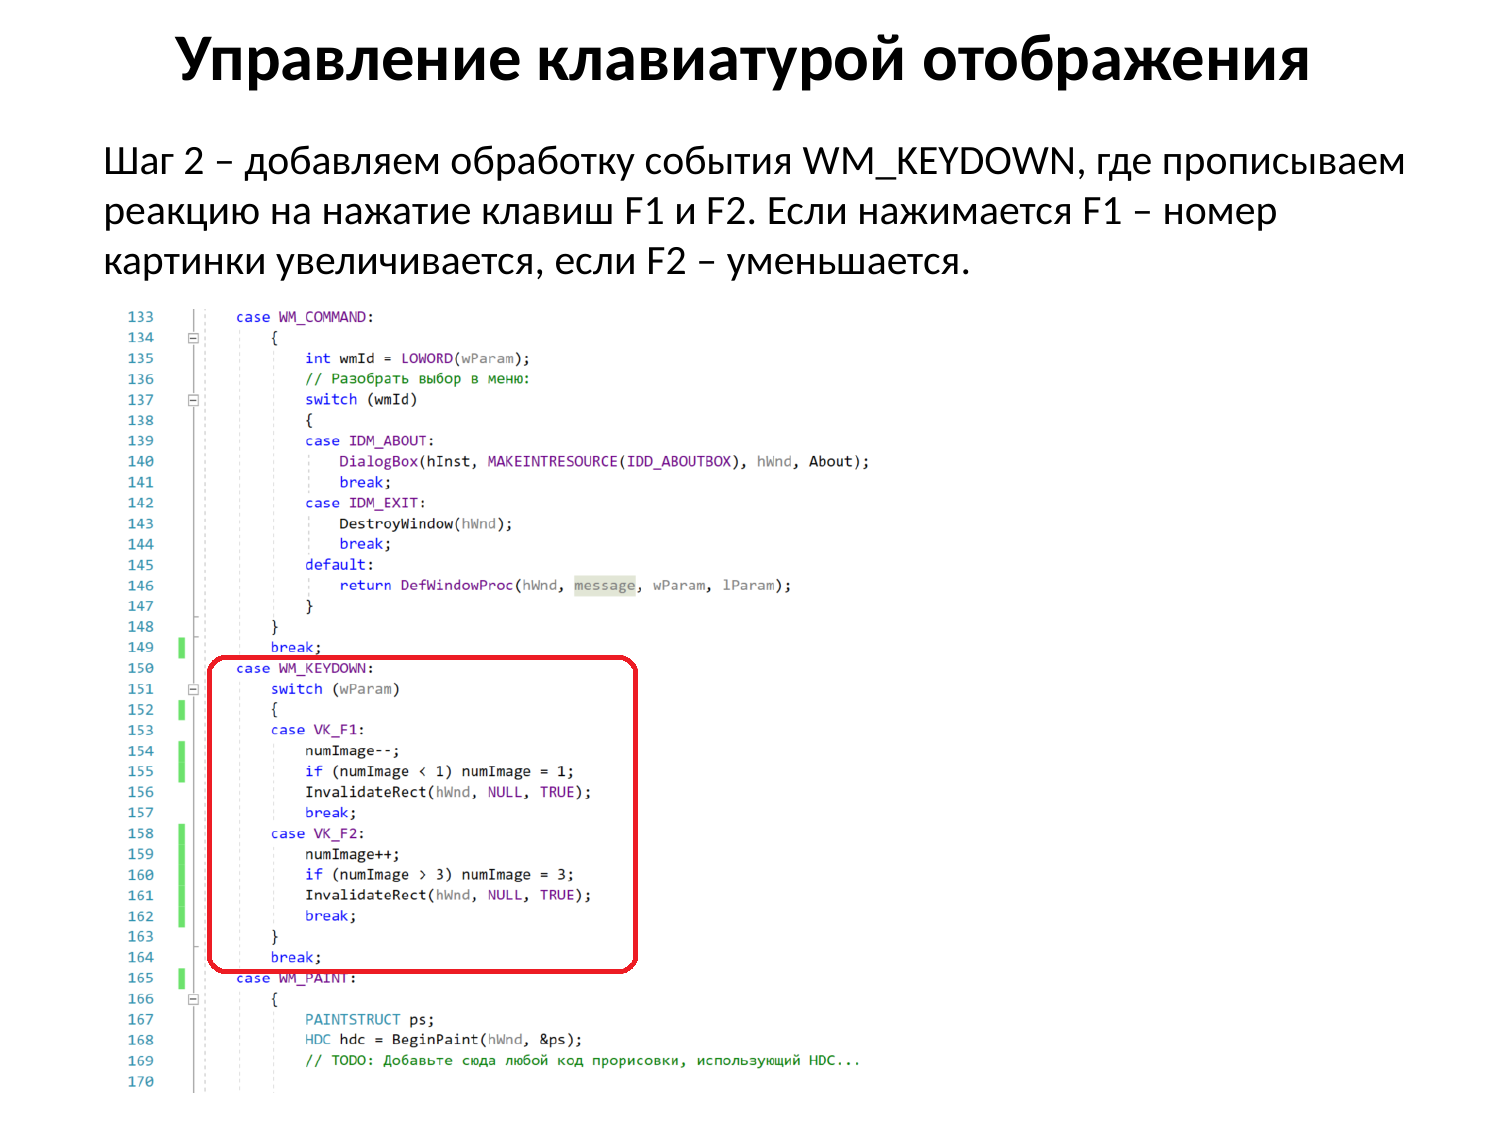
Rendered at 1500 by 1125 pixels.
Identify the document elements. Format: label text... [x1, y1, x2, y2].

title Управление клавиатурой отображения [29, 19, 1459, 88]
picture [123, 308, 908, 1094]
text_box Шаг 2 – добавляем обработку события WM_KEYDOWN, где прописываем реакцию на нажатие клавиш F1 и F2. Если нажимается F1 – номер картинки увеличивается, если F2 – уменьшается. [88, 125, 1436, 291]
